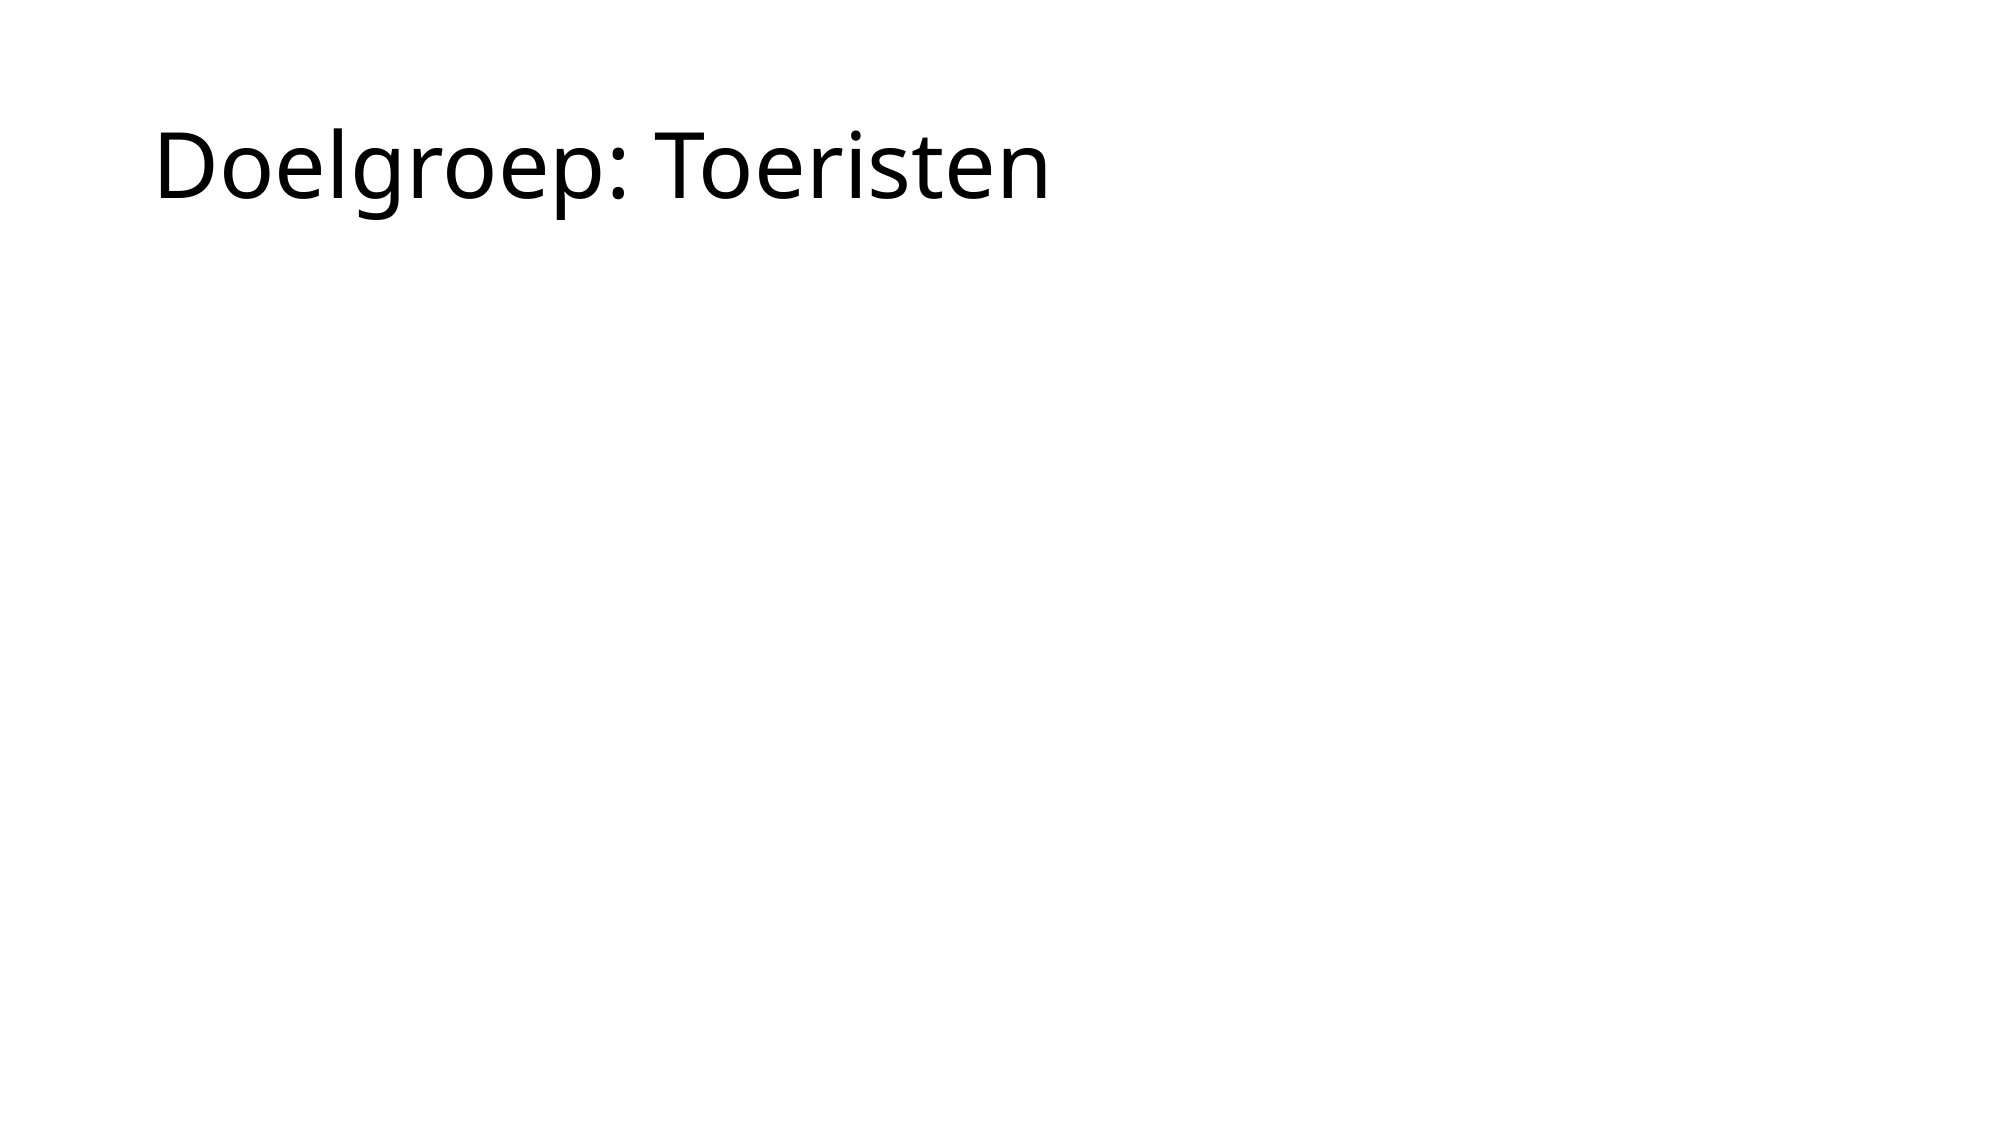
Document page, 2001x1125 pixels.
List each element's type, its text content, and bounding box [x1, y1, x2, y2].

title Doelgroep: Toeristen [137, 59, 1863, 278]
